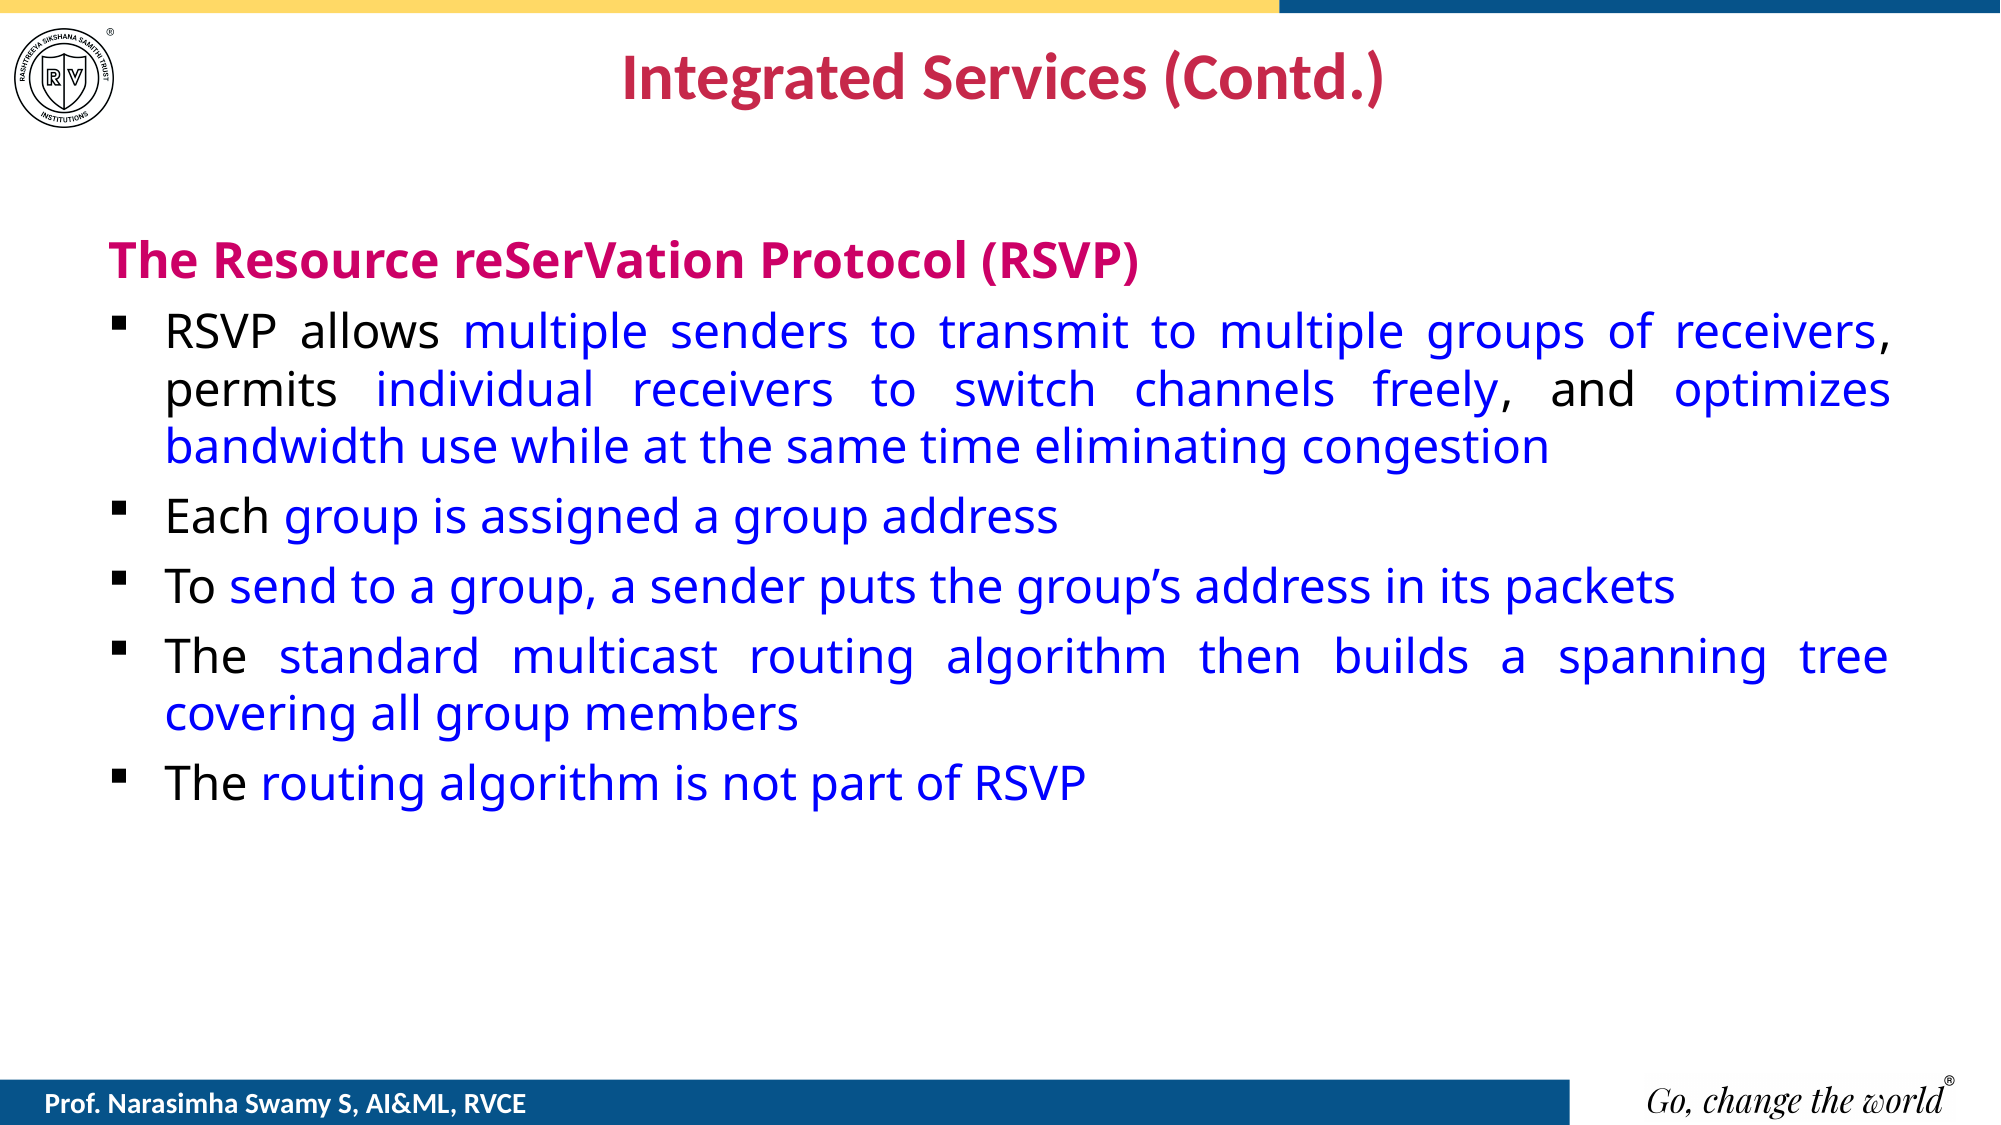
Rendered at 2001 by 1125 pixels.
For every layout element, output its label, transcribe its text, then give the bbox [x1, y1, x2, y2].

title Integrated Services (Contd.) [137, 27, 1887, 129]
picture [1644, 1073, 1956, 1122]
picture [14, 28, 114, 128]
text_box The Resource reSerVation Protocol (RSVP) RSVP allows multiple senders to transmit to multiple groups of receivers, permits individual receivers to switch channels freely, and optimizes bandwidth use while at the same time eliminating congestion Each group is assigned a group address To send to a group, a sender puts the group’s address in its packets The standard multicast routing algorithm then builds a spanning tree covering all group members The routing algorithm is not part of RSVP [93, 220, 1907, 818]
